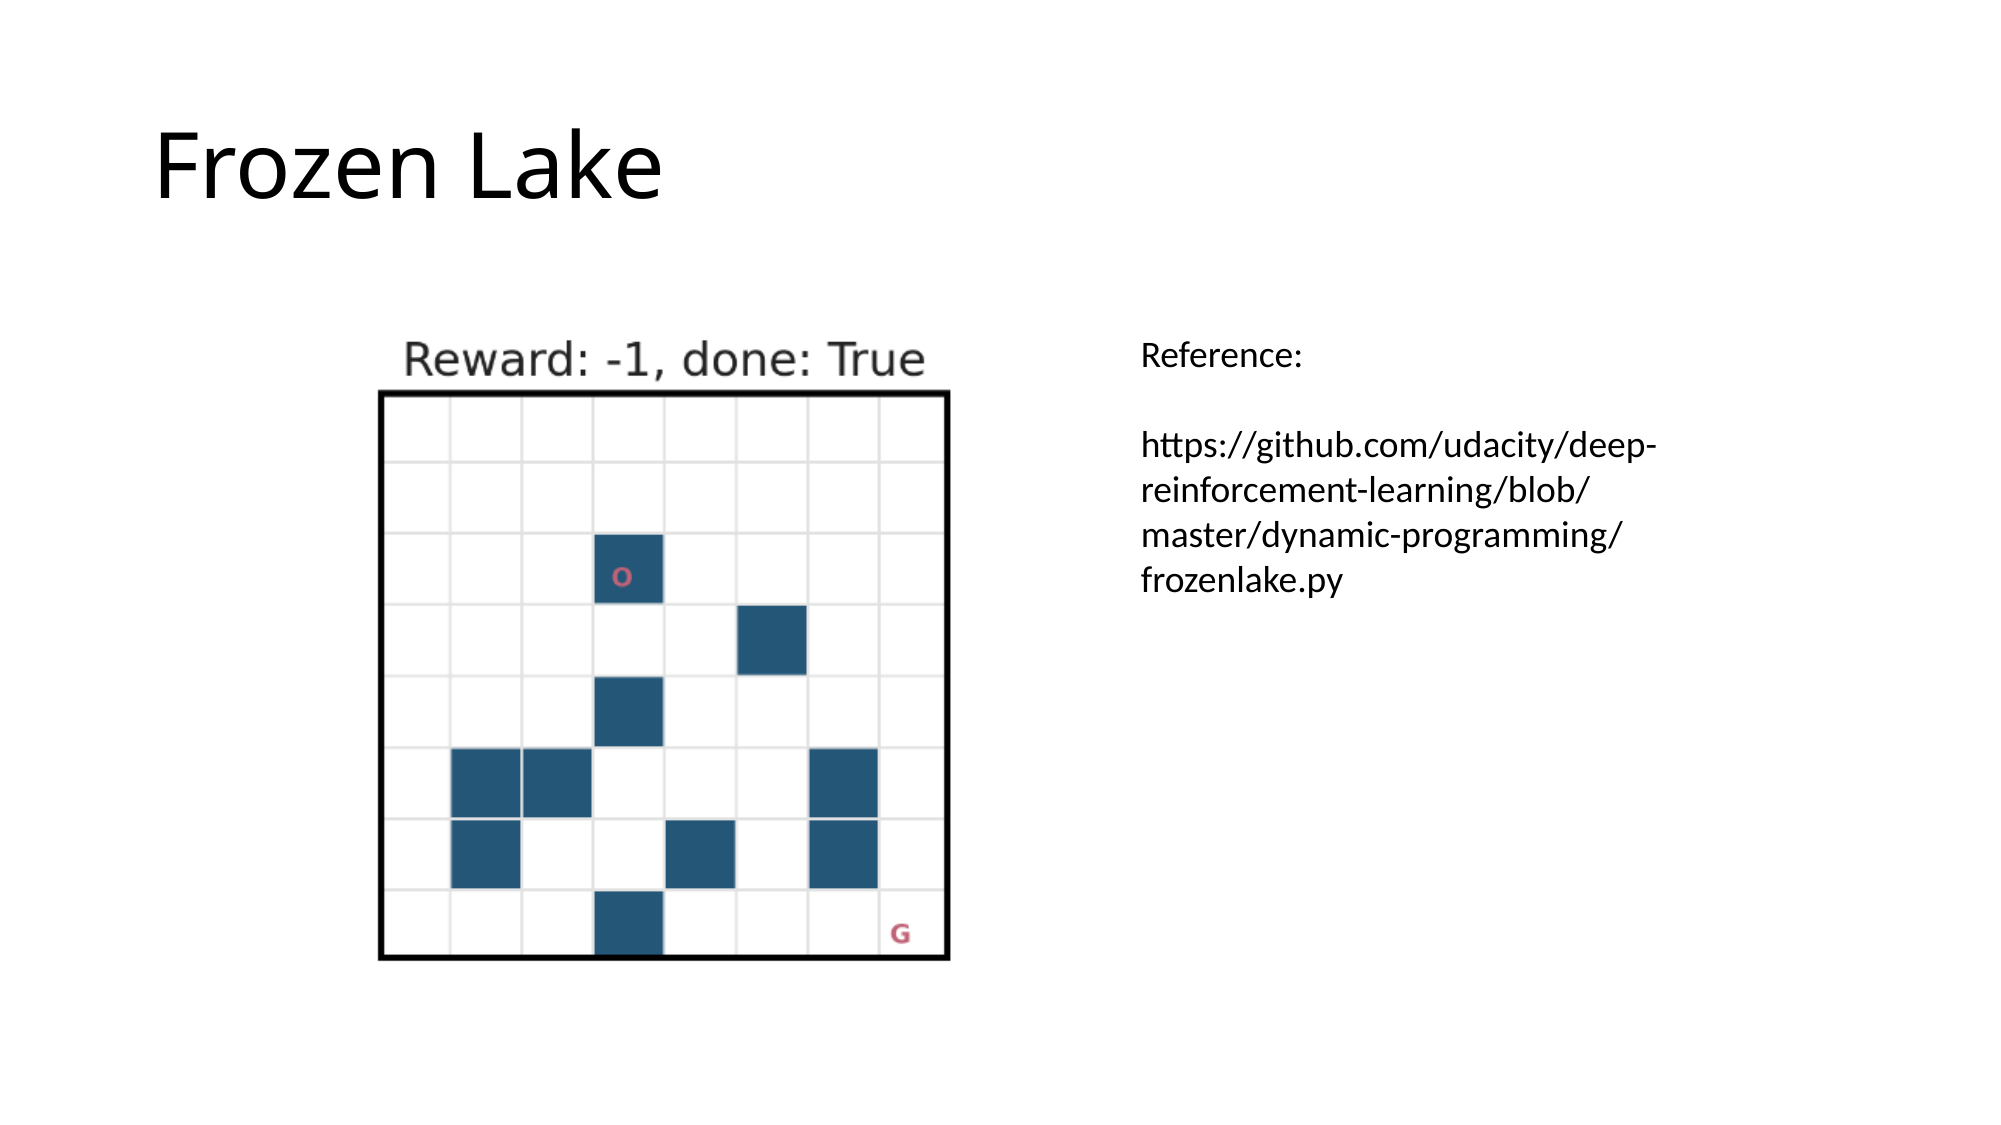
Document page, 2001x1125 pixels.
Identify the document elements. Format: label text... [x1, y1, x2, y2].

picture [369, 322, 963, 975]
title Frozen Lake [137, 59, 1863, 278]
text_box Reference: https://github.com/udacity/deep-reinforcement-learning/blob/master/dynamic-programming/frozenlake.py [1126, 322, 1710, 607]
